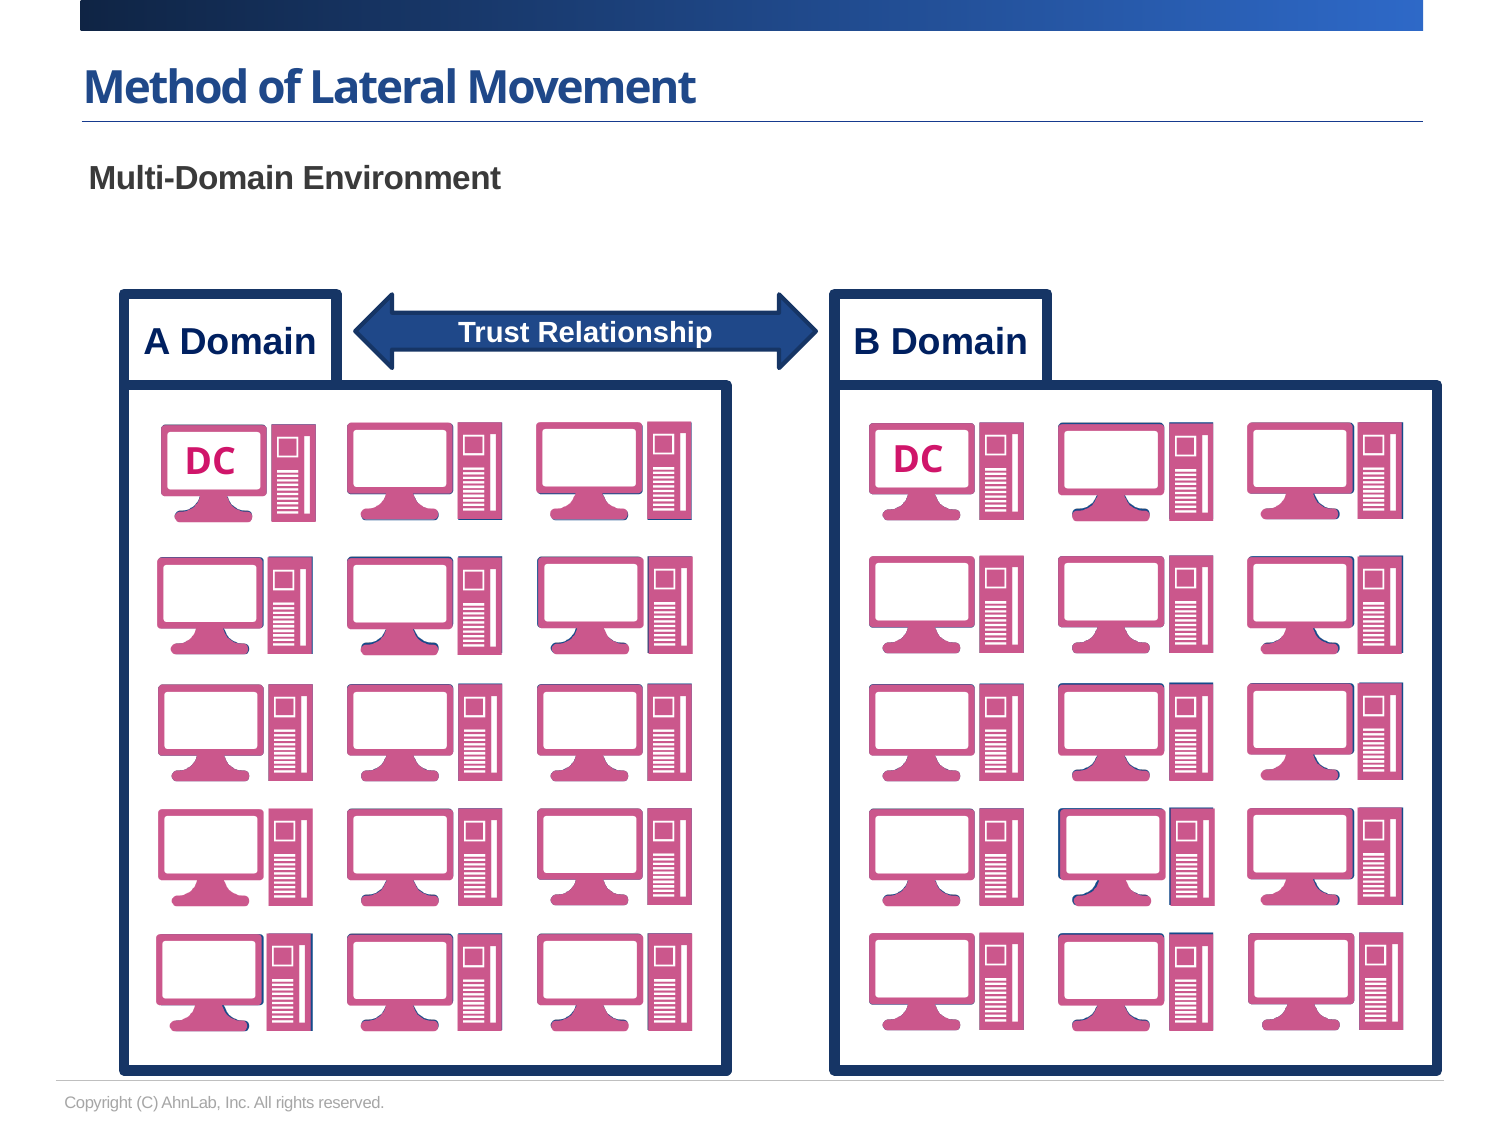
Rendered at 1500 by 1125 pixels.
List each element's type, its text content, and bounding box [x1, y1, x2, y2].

subtitle Multi-Domain Environment [73, 149, 1424, 209]
picture [341, 929, 508, 1035]
picture [1241, 803, 1409, 908]
picture [1052, 928, 1219, 1035]
picture [341, 804, 508, 909]
picture [862, 928, 1029, 1034]
picture [1052, 678, 1219, 784]
text_box [122, 383, 728, 1072]
picture [862, 551, 1029, 657]
picture [151, 679, 318, 784]
picture [531, 929, 698, 1034]
picture [531, 551, 698, 657]
picture [1052, 803, 1220, 909]
picture [862, 804, 1029, 909]
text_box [862, 418, 1029, 523]
text_box A Domain [122, 292, 339, 387]
picture [1052, 551, 1219, 656]
picture [862, 679, 1029, 784]
picture [151, 552, 318, 658]
picture [1241, 678, 1409, 784]
picture [1052, 417, 1219, 524]
text_box B Domain [832, 292, 1049, 387]
text_box [832, 383, 1439, 1072]
picture [151, 804, 318, 909]
text_box Trust Relationship [353, 292, 819, 370]
picture [531, 804, 698, 909]
picture [1241, 417, 1409, 523]
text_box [154, 420, 321, 525]
picture [1241, 551, 1409, 657]
picture [530, 679, 698, 784]
picture [341, 551, 508, 658]
picture [150, 929, 318, 1034]
picture [530, 417, 698, 523]
picture [341, 679, 508, 784]
title Method of Lateral Movement [67, 50, 1424, 122]
picture [1242, 928, 1409, 1033]
picture [341, 417, 508, 523]
